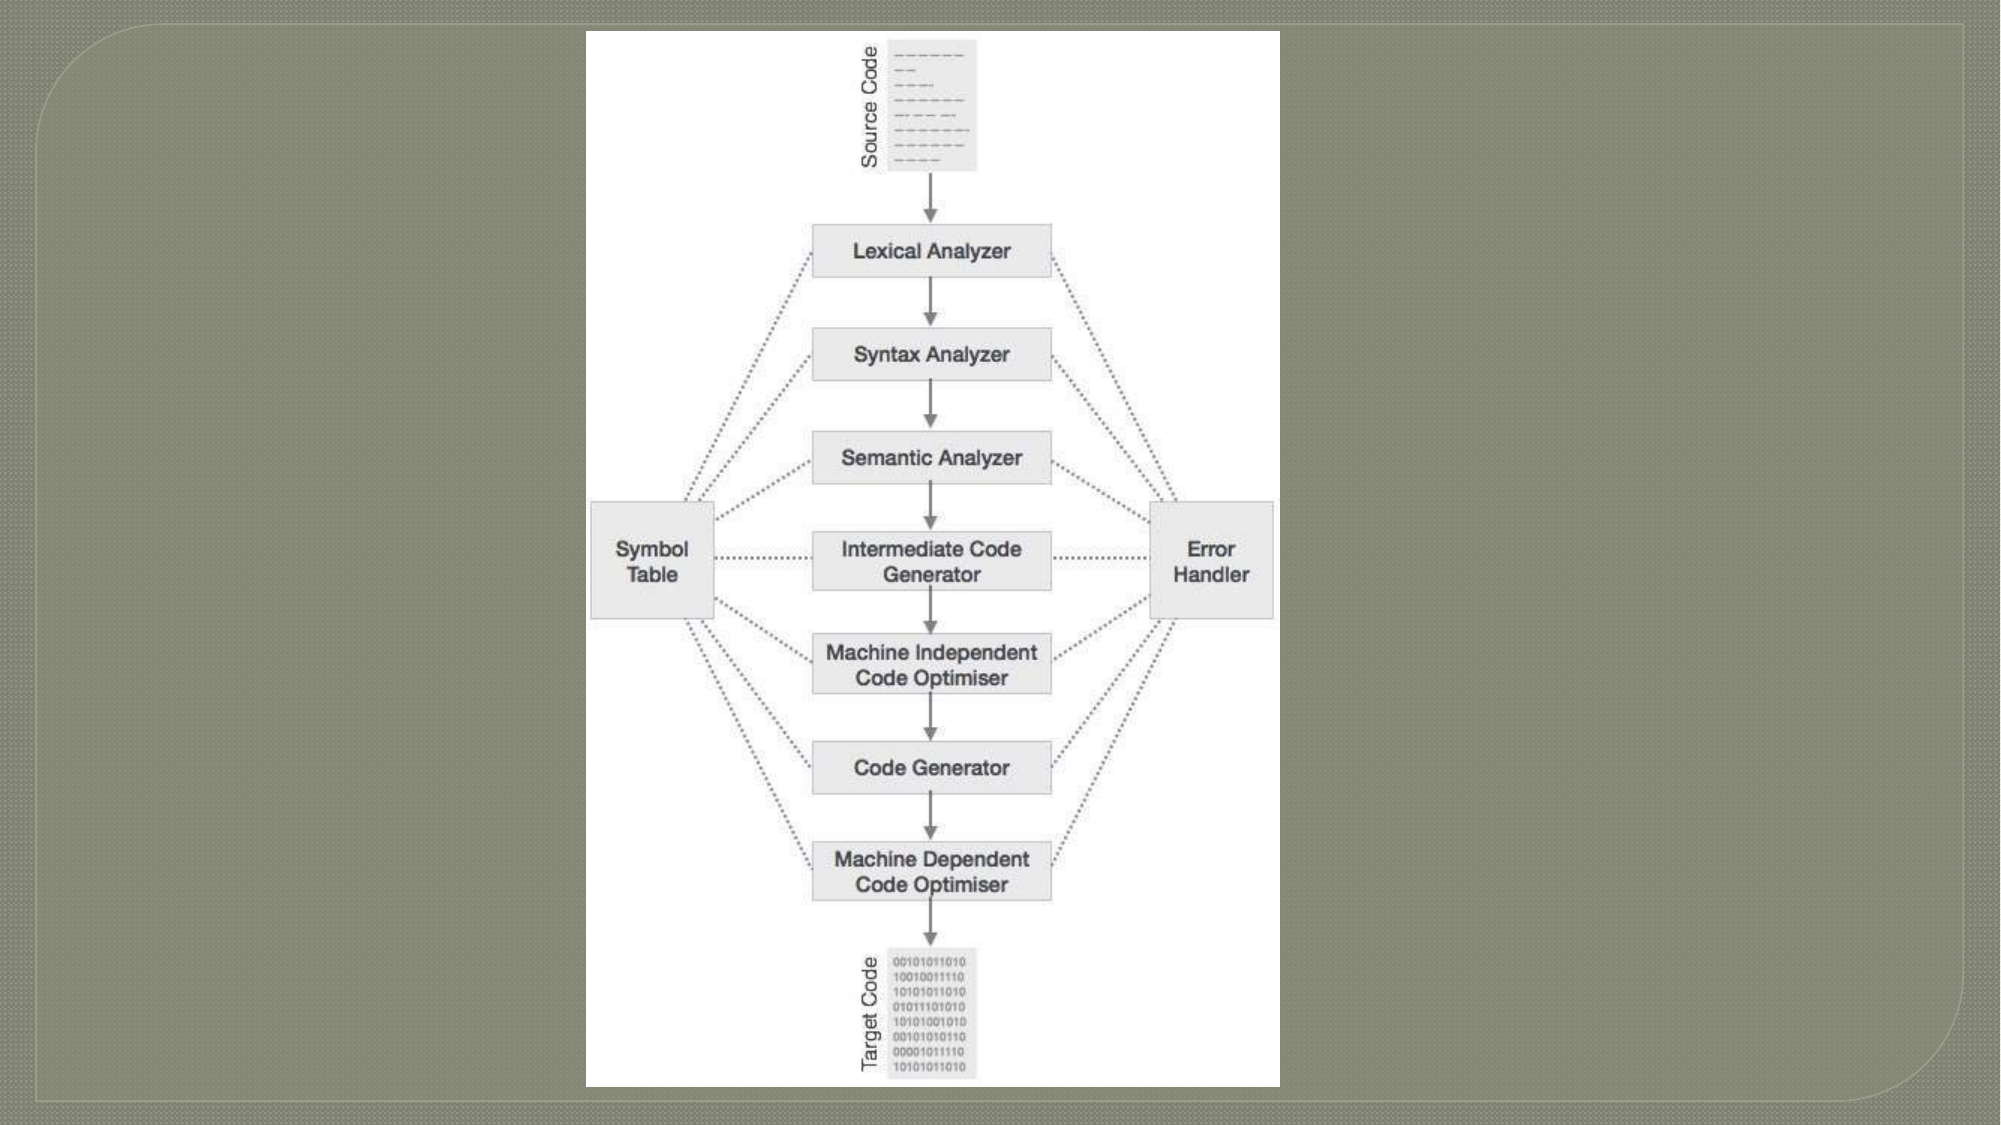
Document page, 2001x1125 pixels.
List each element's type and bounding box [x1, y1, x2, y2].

picture [586, 31, 1280, 1087]
